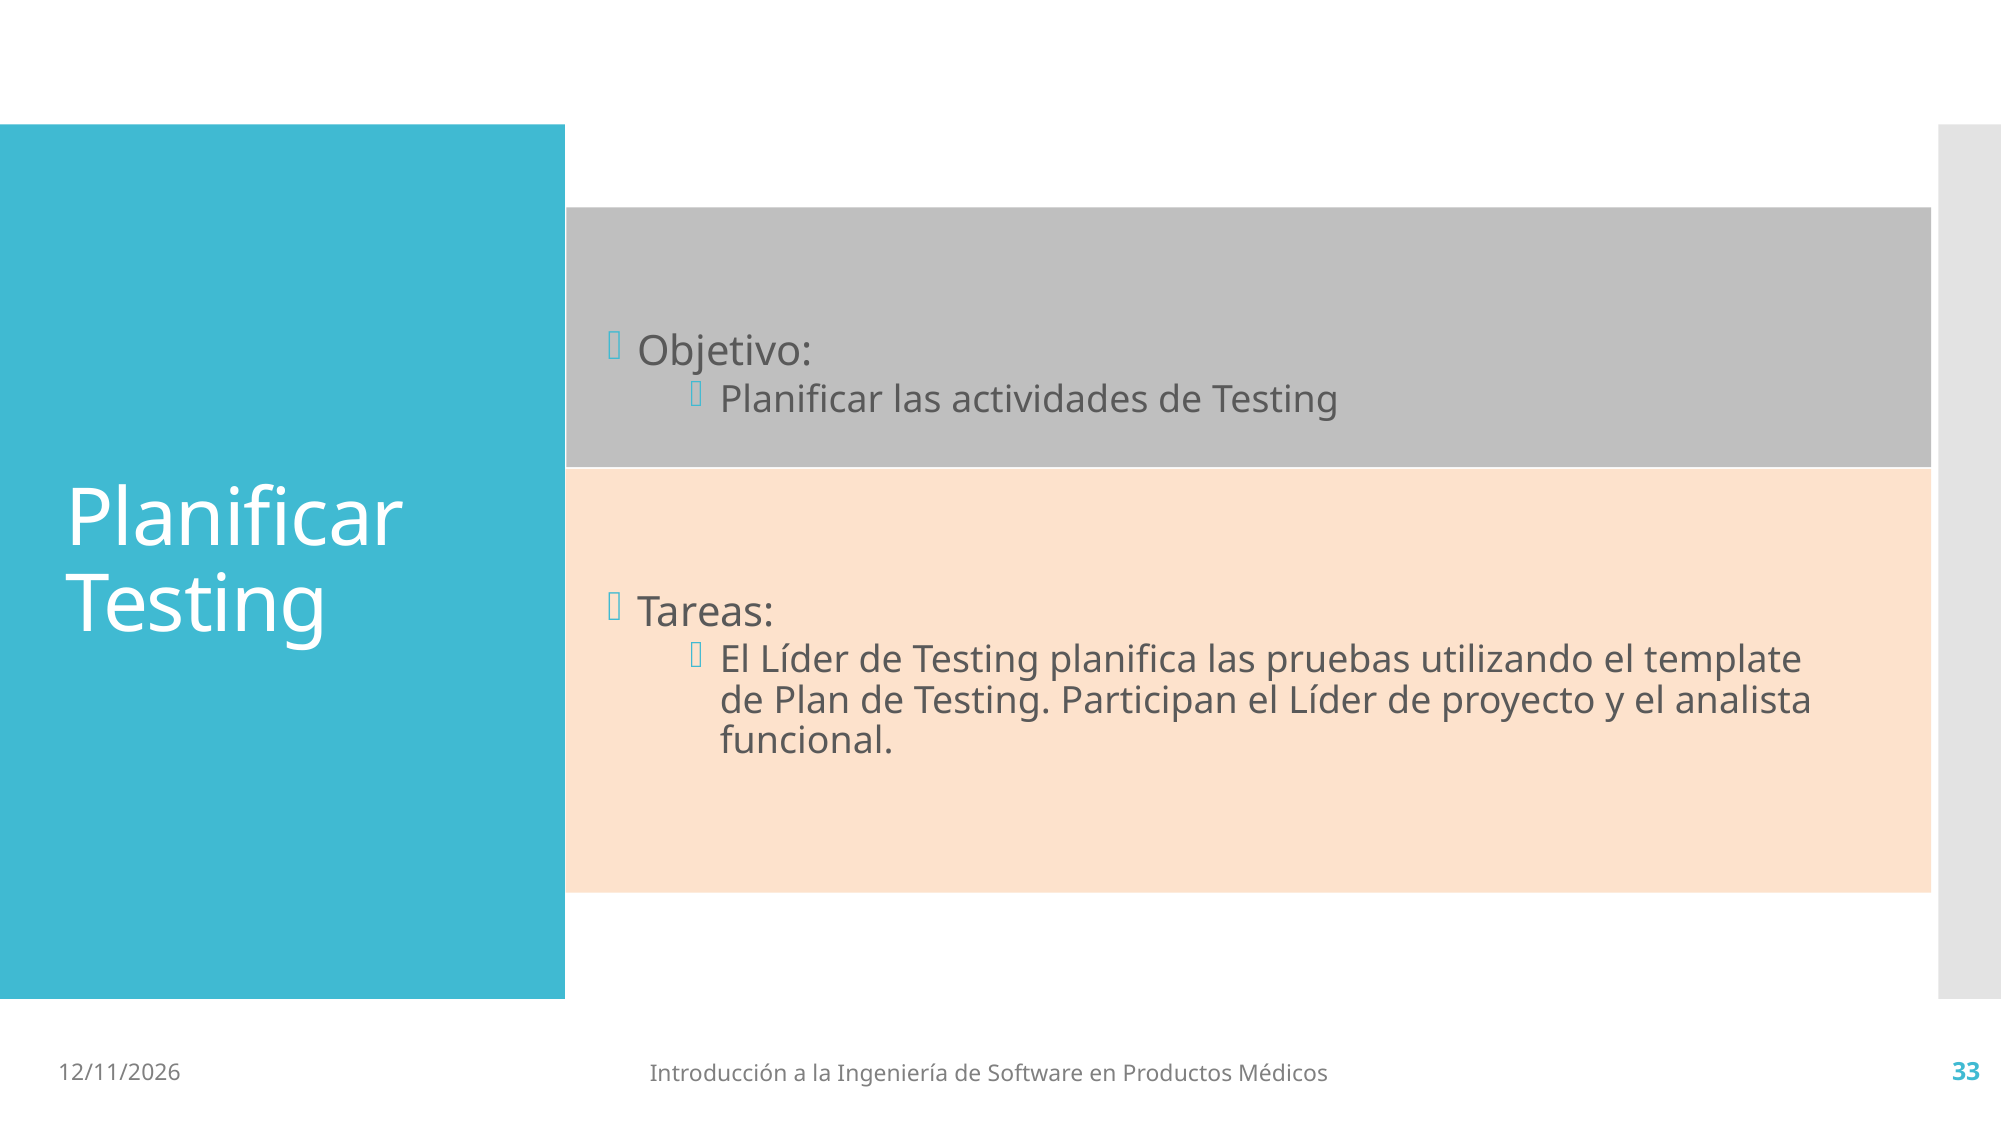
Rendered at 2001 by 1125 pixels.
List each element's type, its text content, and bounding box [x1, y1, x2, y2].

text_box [565, 207, 1932, 893]
slide_number 33 [1744, 1042, 1996, 1103]
footer Introducción a la Ingeniería de Software en Productos Médicos [634, 1042, 1605, 1103]
title Planificar Testing [50, 468, 513, 657]
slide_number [43, 1042, 493, 1103]
